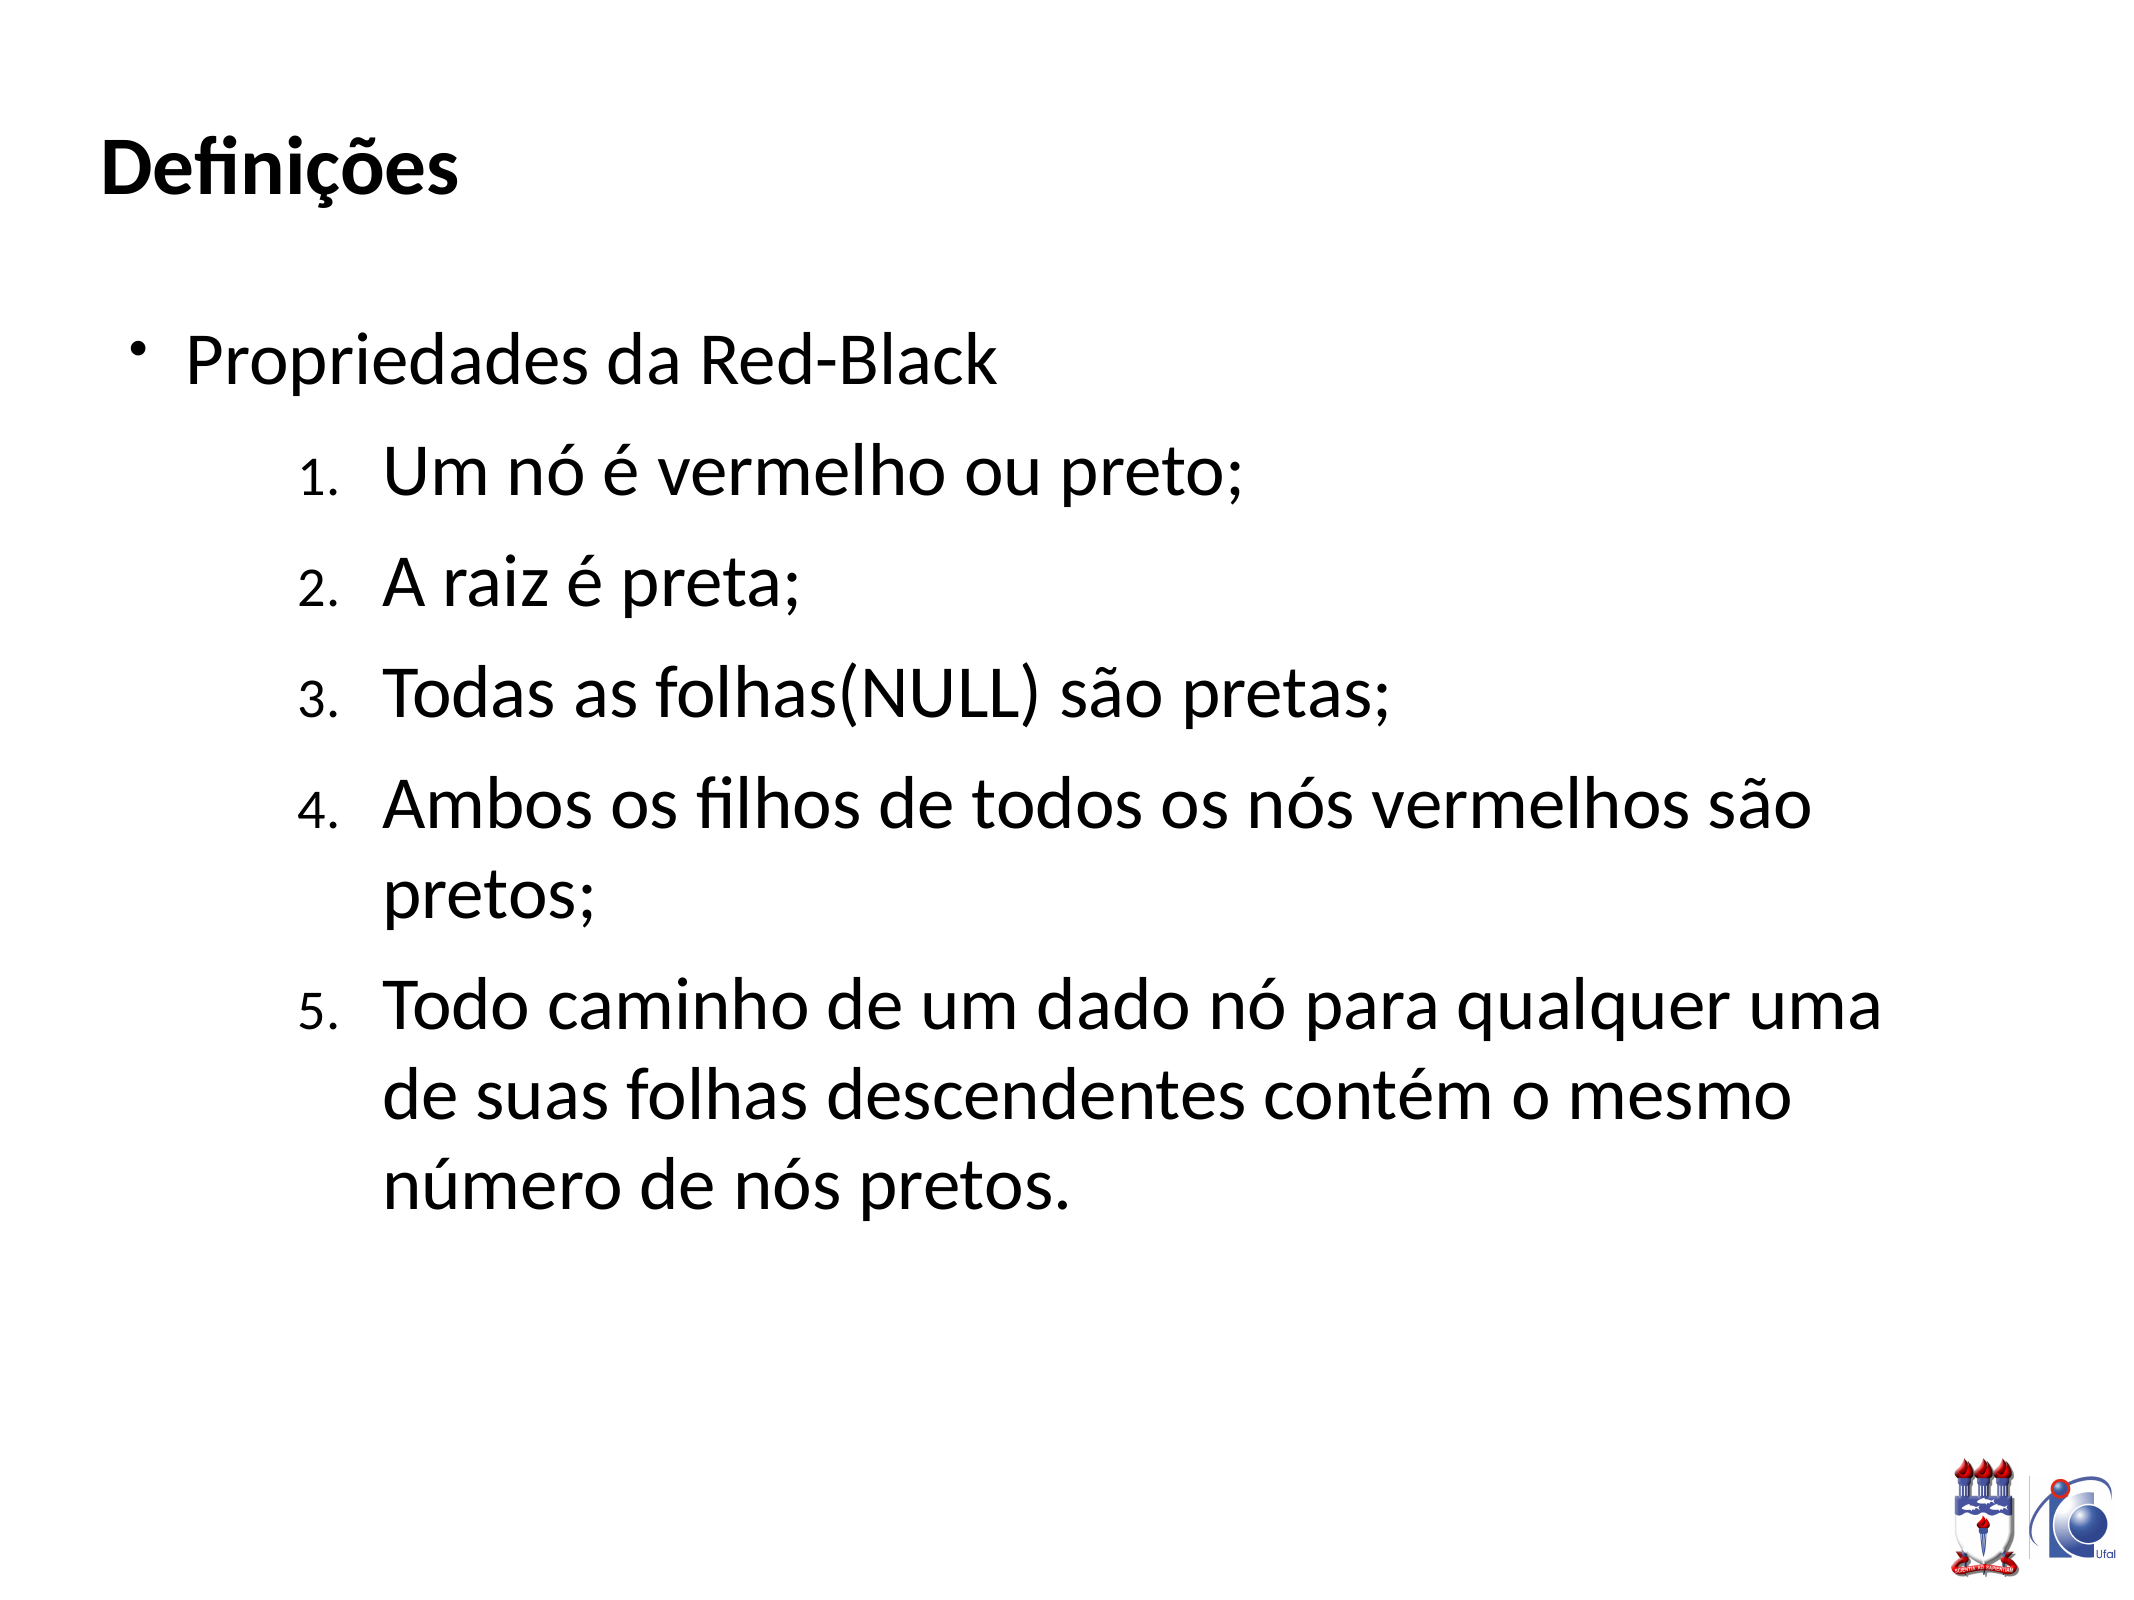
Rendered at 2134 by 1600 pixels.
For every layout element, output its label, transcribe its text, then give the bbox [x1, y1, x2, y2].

picture [1948, 1456, 2020, 1579]
picture [2028, 1476, 2116, 1559]
title Definições [91, 72, 2042, 250]
list Propriedades da Red-Black Um nó é vermelho ou preto; A raiz é preta; Todas as folhas(NULL) são pretas; Ambos os filhos de todos os nós vermelhos são pretos; Todo caminho de um dado nó para qualquer uma de suas folhas descendentes contém o mesmo número de nós pretos. [120, 301, 1982, 1494]
